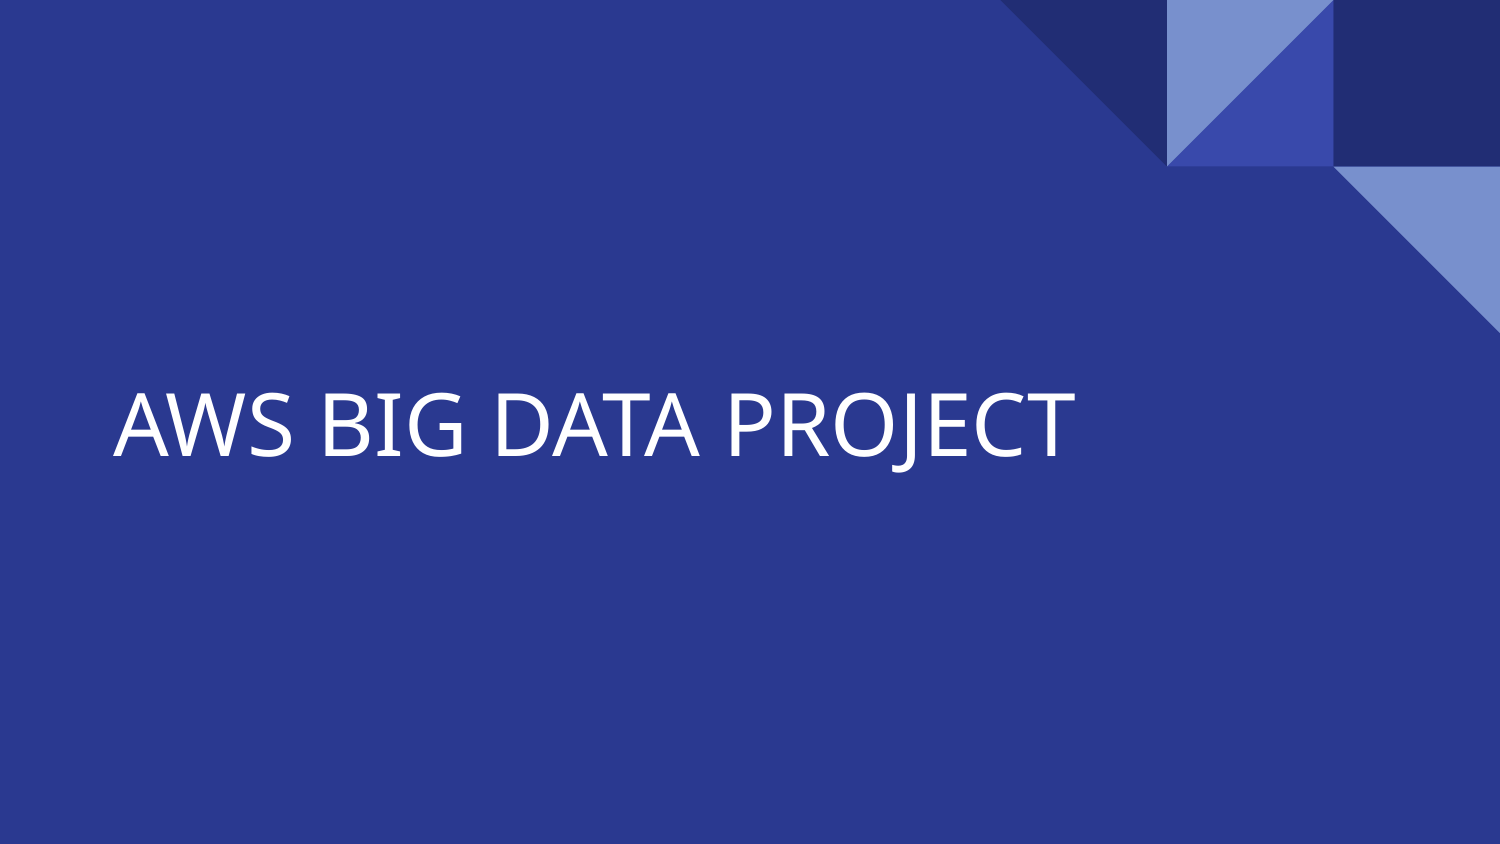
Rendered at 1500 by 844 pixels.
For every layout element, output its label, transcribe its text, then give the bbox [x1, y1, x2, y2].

title AWS BIG DATA PROJECT [98, 353, 1447, 491]
